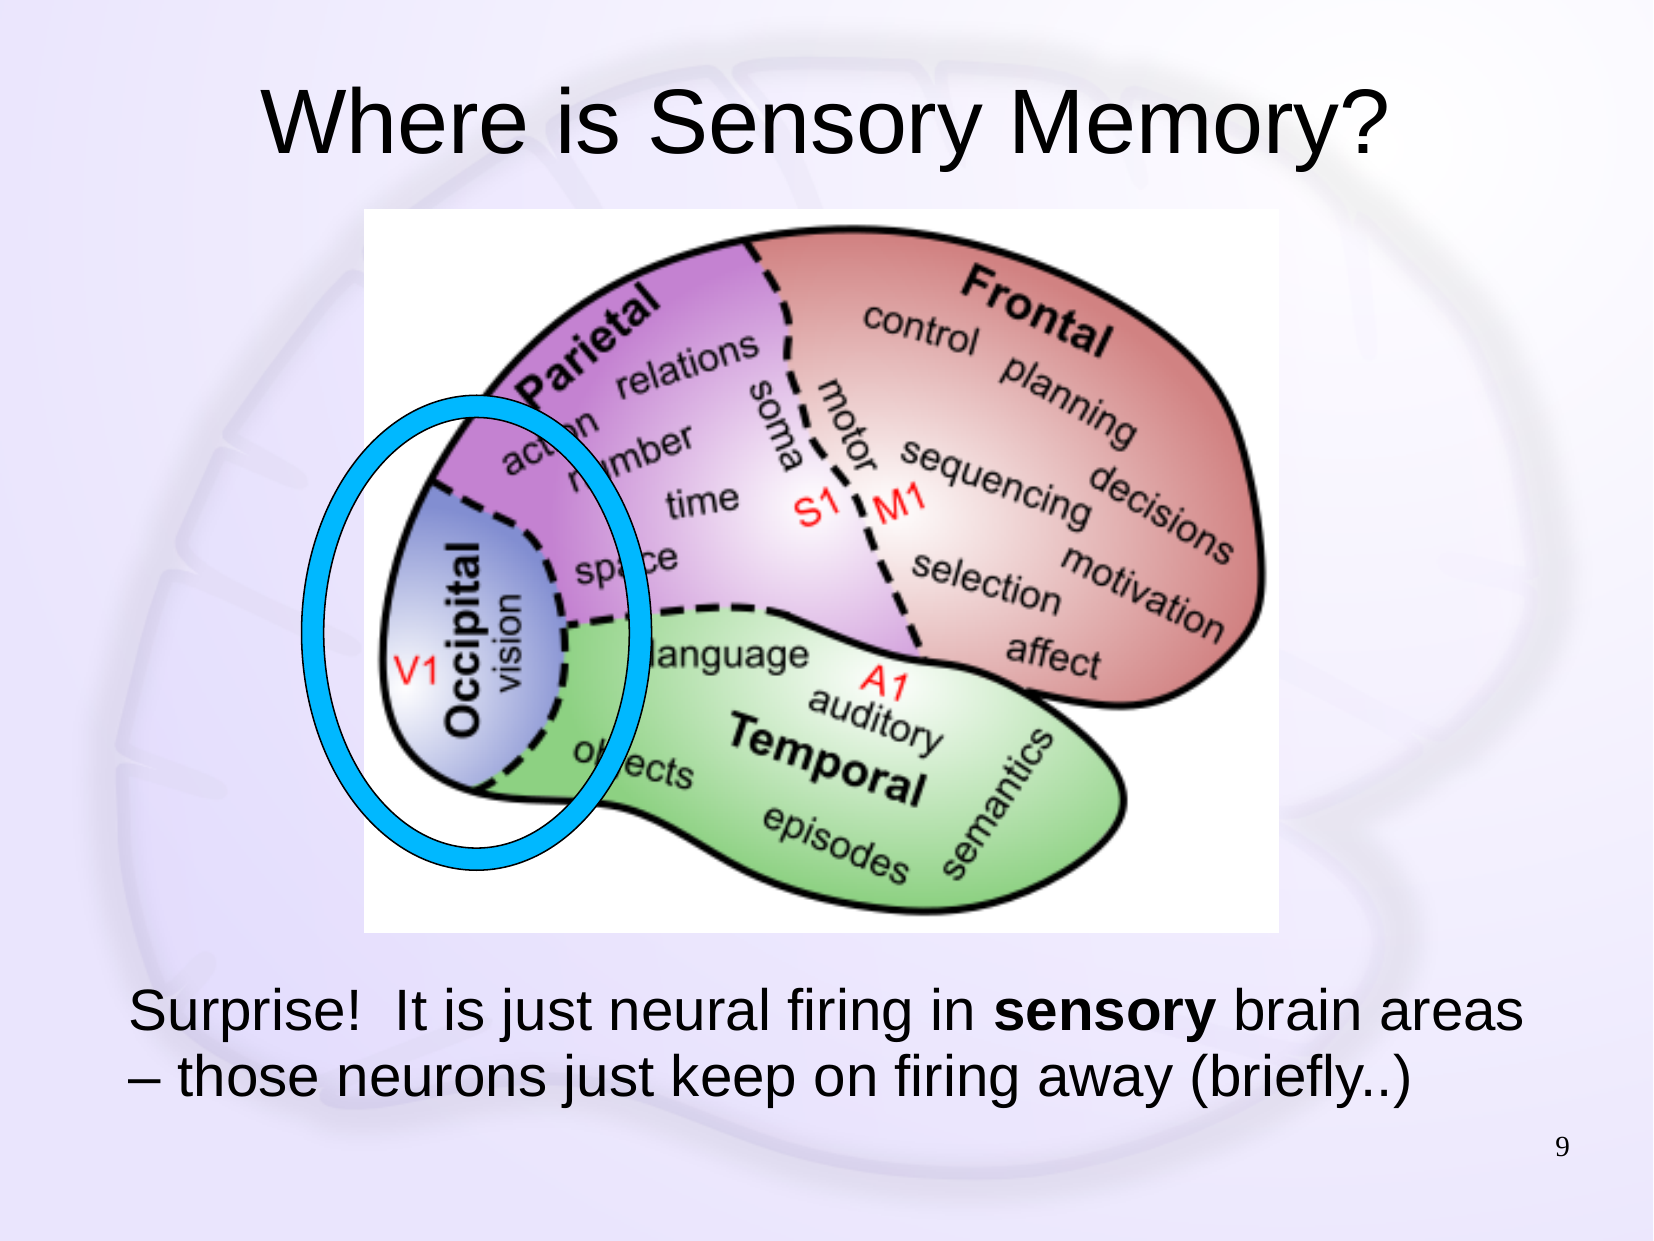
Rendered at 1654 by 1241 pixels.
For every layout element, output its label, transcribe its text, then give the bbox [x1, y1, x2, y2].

text_box [301, 458, 358, 808]
title Where is Sensory Memory? [82, 49, 1571, 196]
slide_number 9 [1184, 1129, 1571, 1216]
text_box Surprise! It is just neural firing in sensory brain areas – those neurons just keep on firing away (briefly..) [114, 970, 1577, 1117]
picture [0, 0, 1654, 1241]
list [363, 209, 1280, 933]
